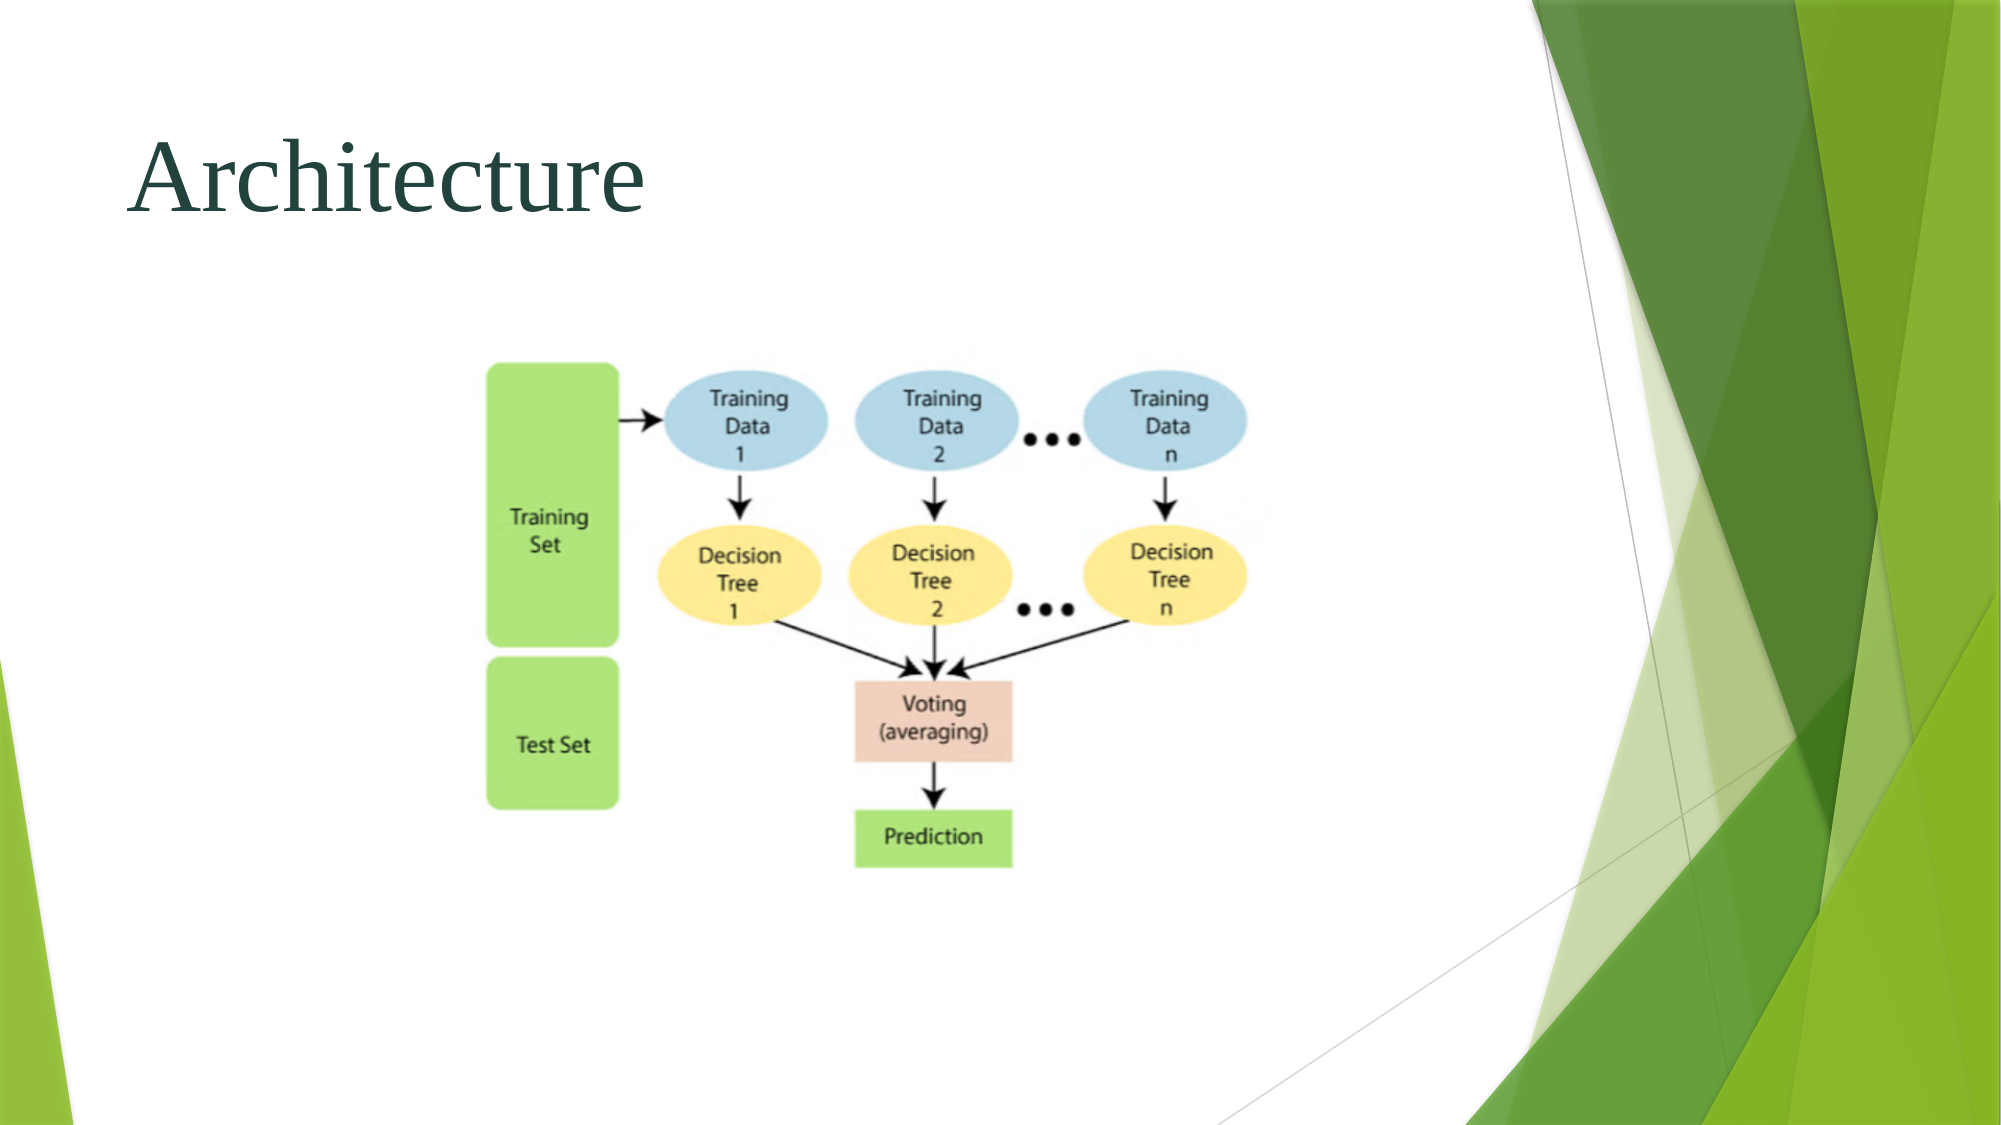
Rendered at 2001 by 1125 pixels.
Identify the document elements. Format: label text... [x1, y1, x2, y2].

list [439, 330, 1279, 870]
title Architecture [111, 99, 1522, 317]
